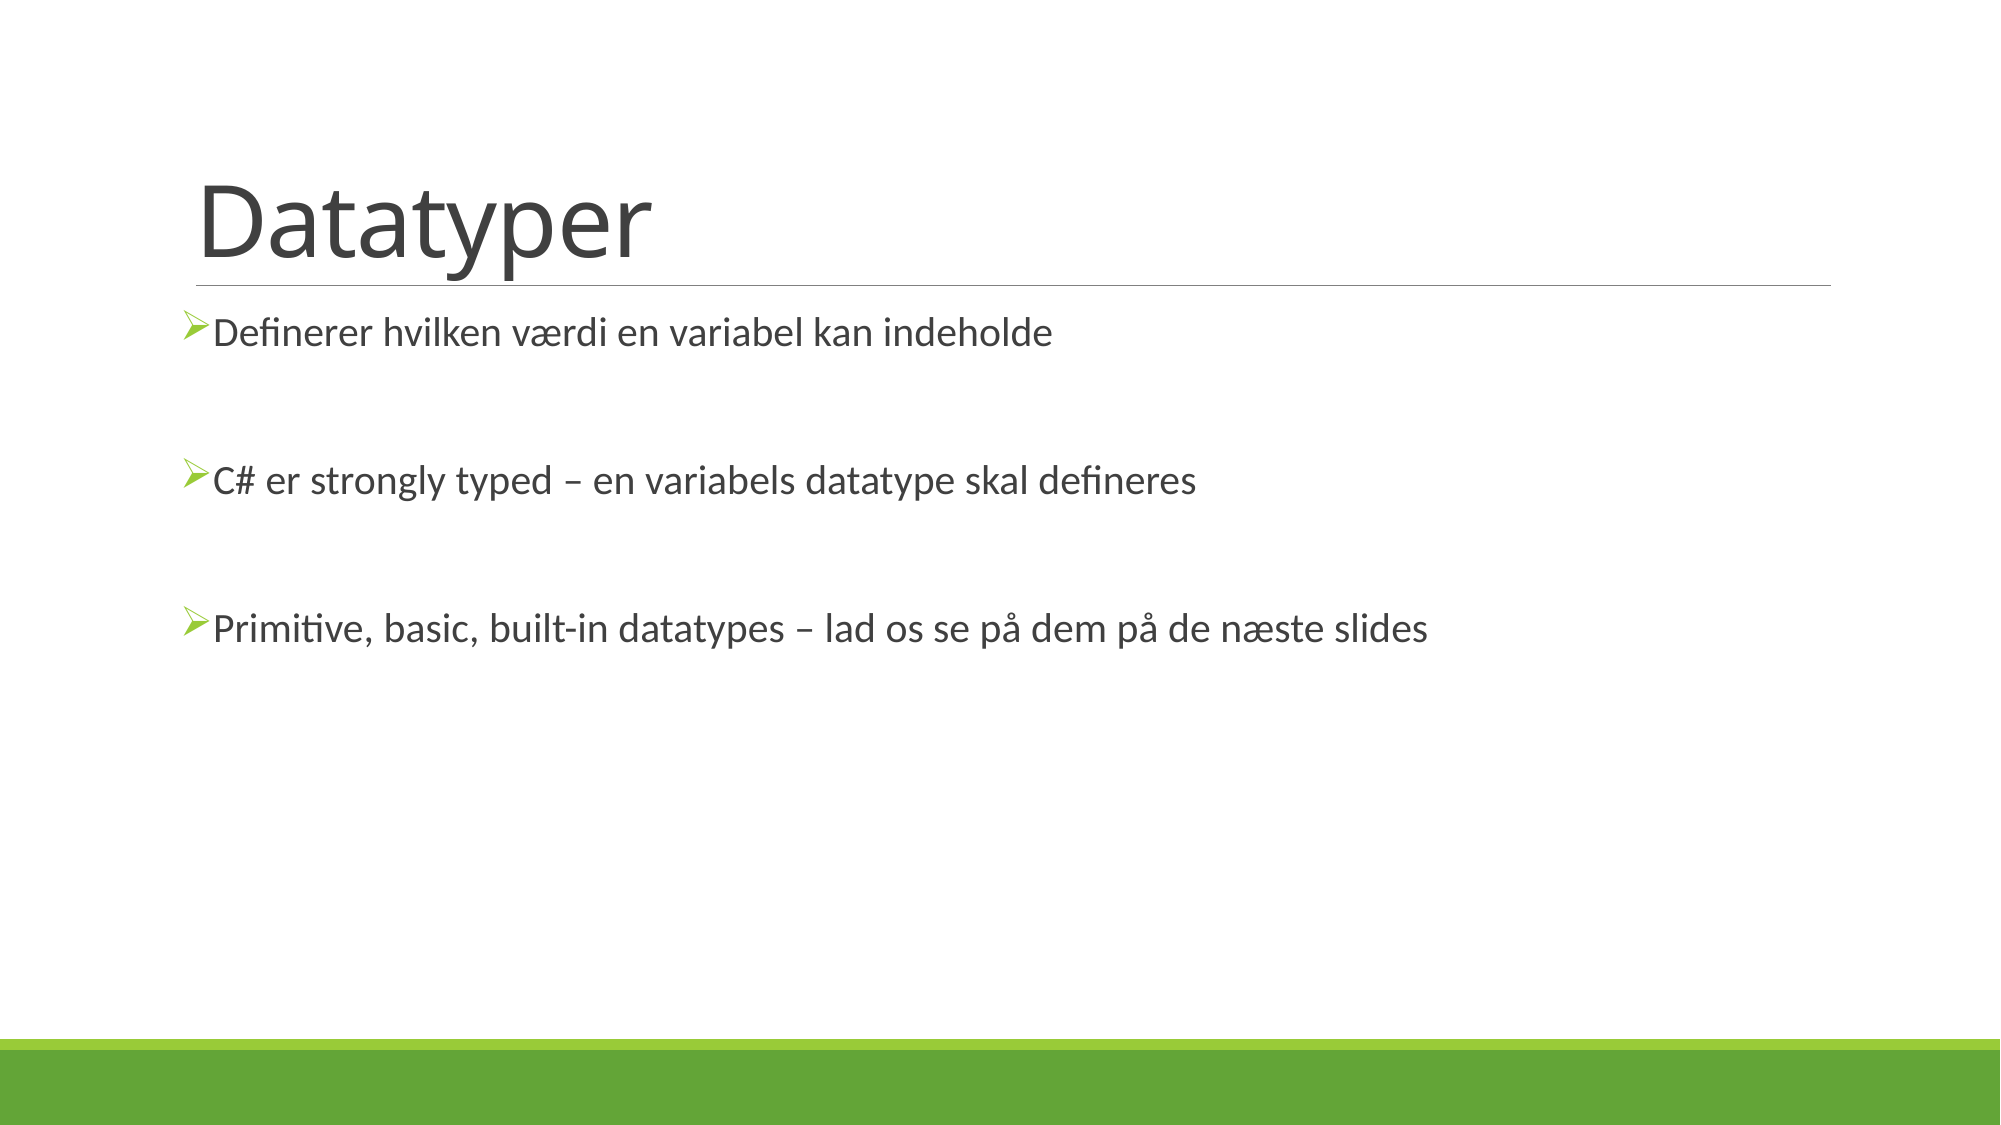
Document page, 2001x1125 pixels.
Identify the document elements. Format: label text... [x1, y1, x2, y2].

list Definerer hvilken værdi en variabel kan indeholde C# er strongly typed – en variabels datatype skal defineres Primitive, basic, built-in datatypes – lad os se på dem på de næste slides [180, 302, 1830, 963]
title Datatyper [180, 47, 1830, 285]
